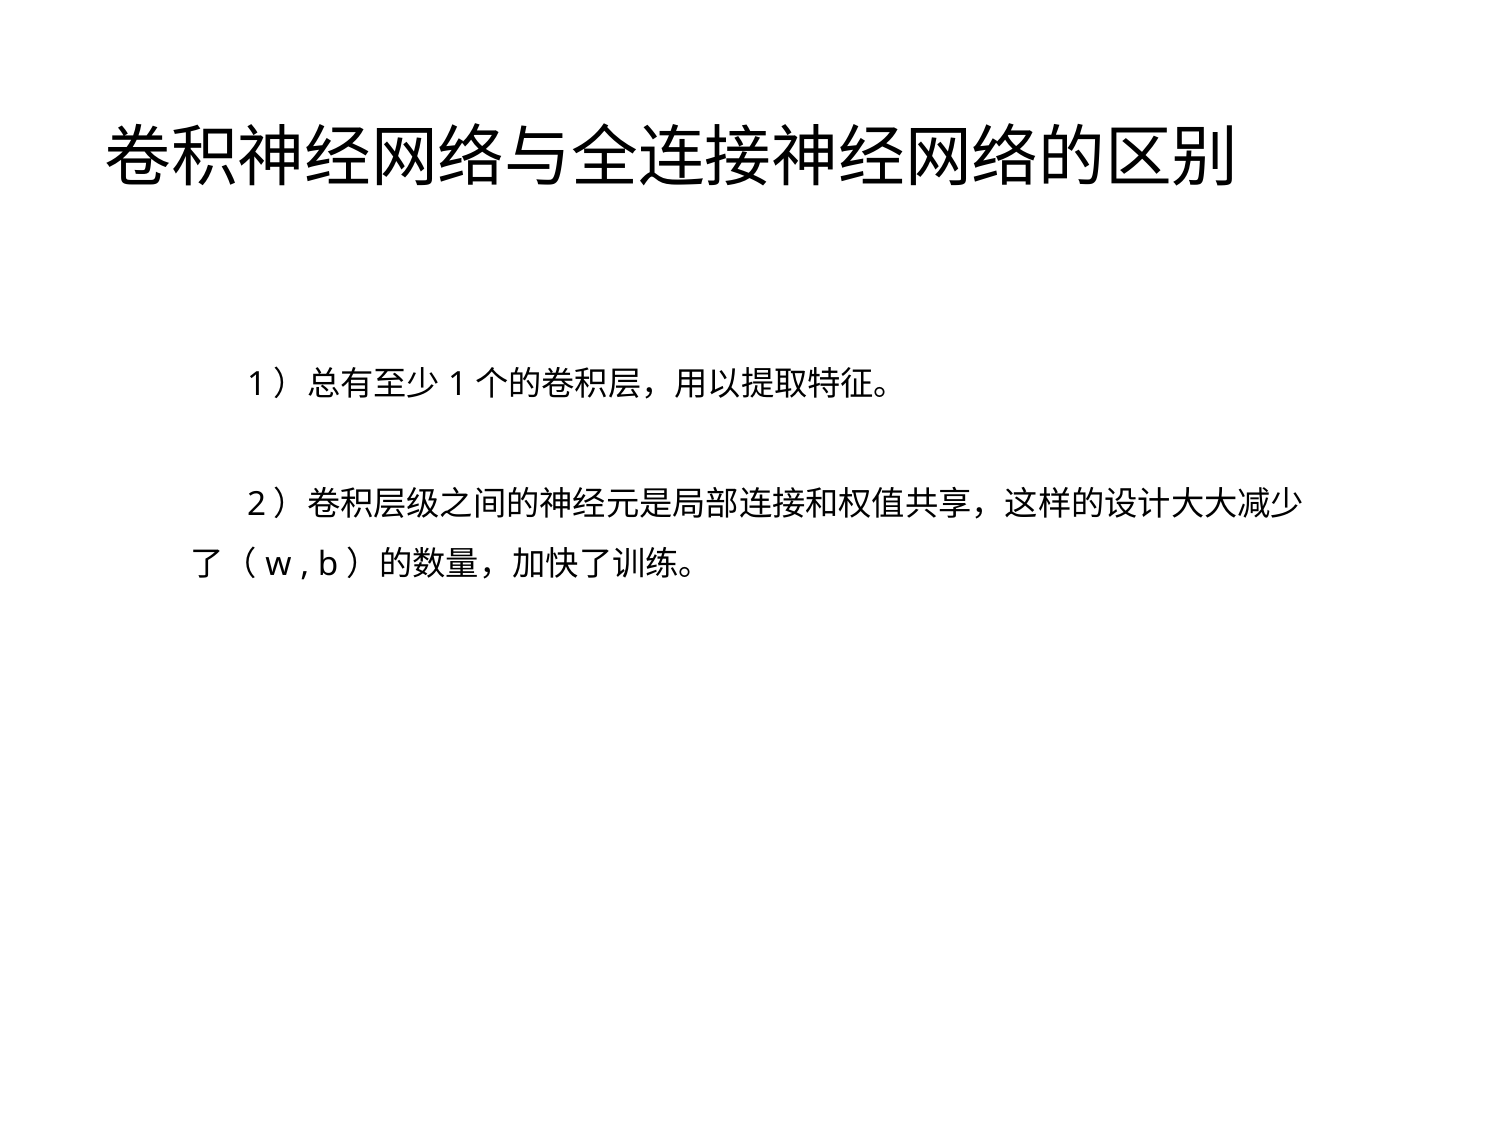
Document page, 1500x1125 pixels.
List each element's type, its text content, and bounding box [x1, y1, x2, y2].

list 卷积神经网络与全连接神经网络的区别 [89, 66, 1500, 217]
text_box 1）总有至少1个的卷积层，用以提取特征。 2）卷积层级之间的神经元是局部连接和权值共享，这样的设计大大减少了（w , b）的数量，加快了训练。 [119, 334, 1329, 986]
